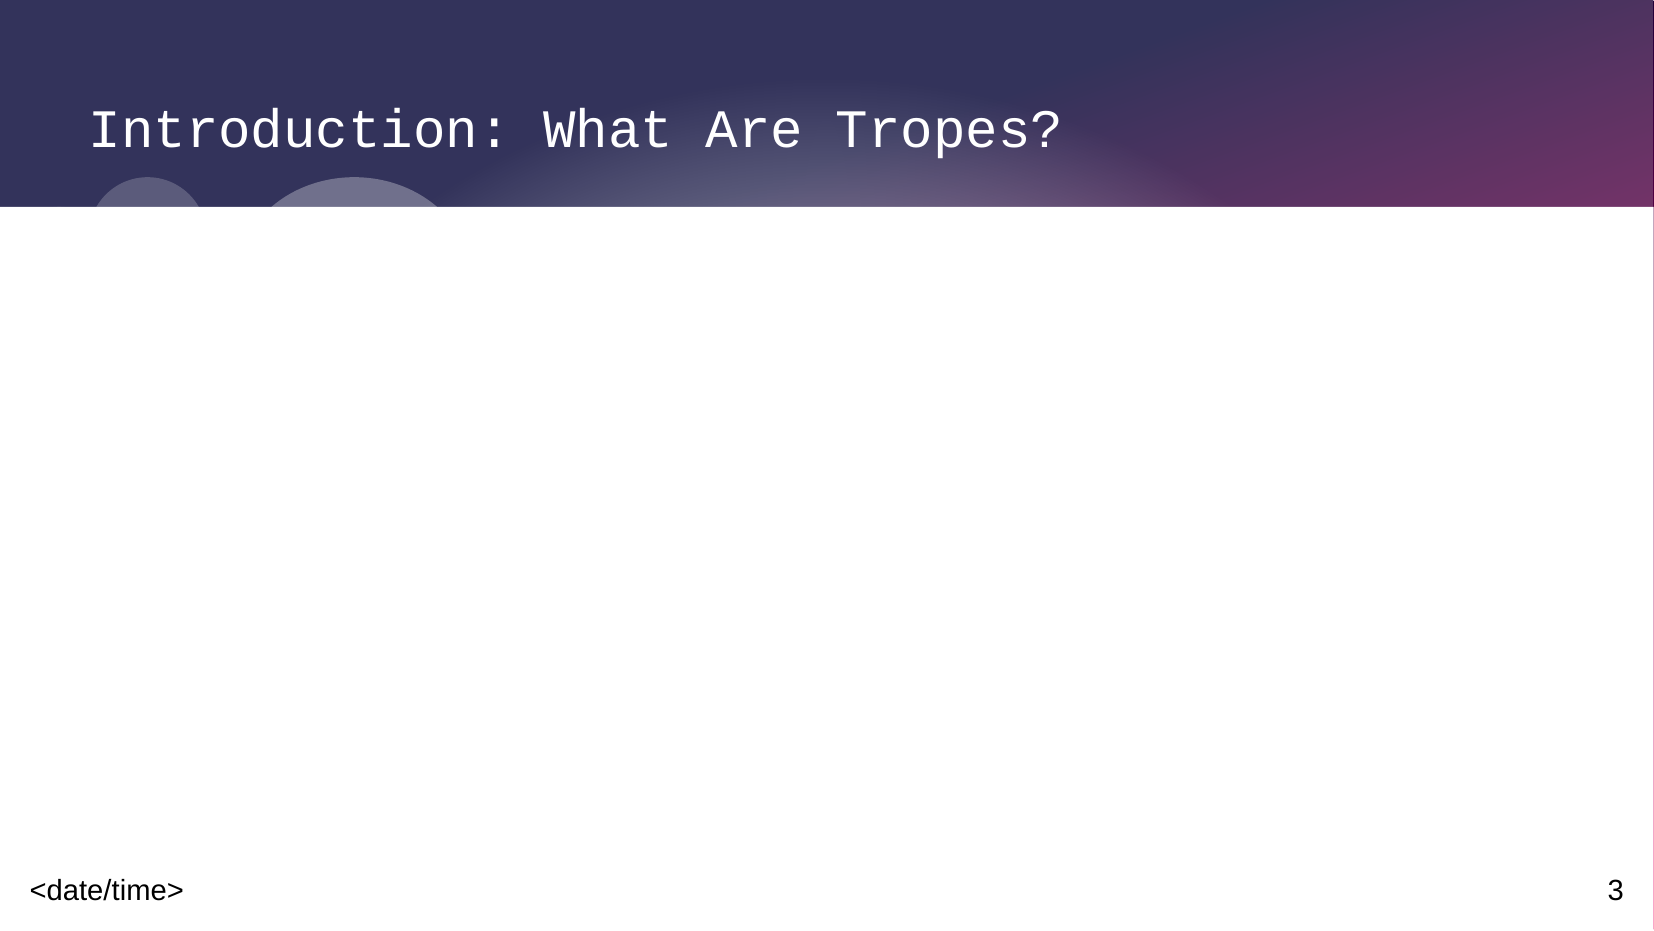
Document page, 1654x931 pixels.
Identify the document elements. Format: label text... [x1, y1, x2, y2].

title Introduction: What Are Tropes? [88, 44, 1565, 207]
